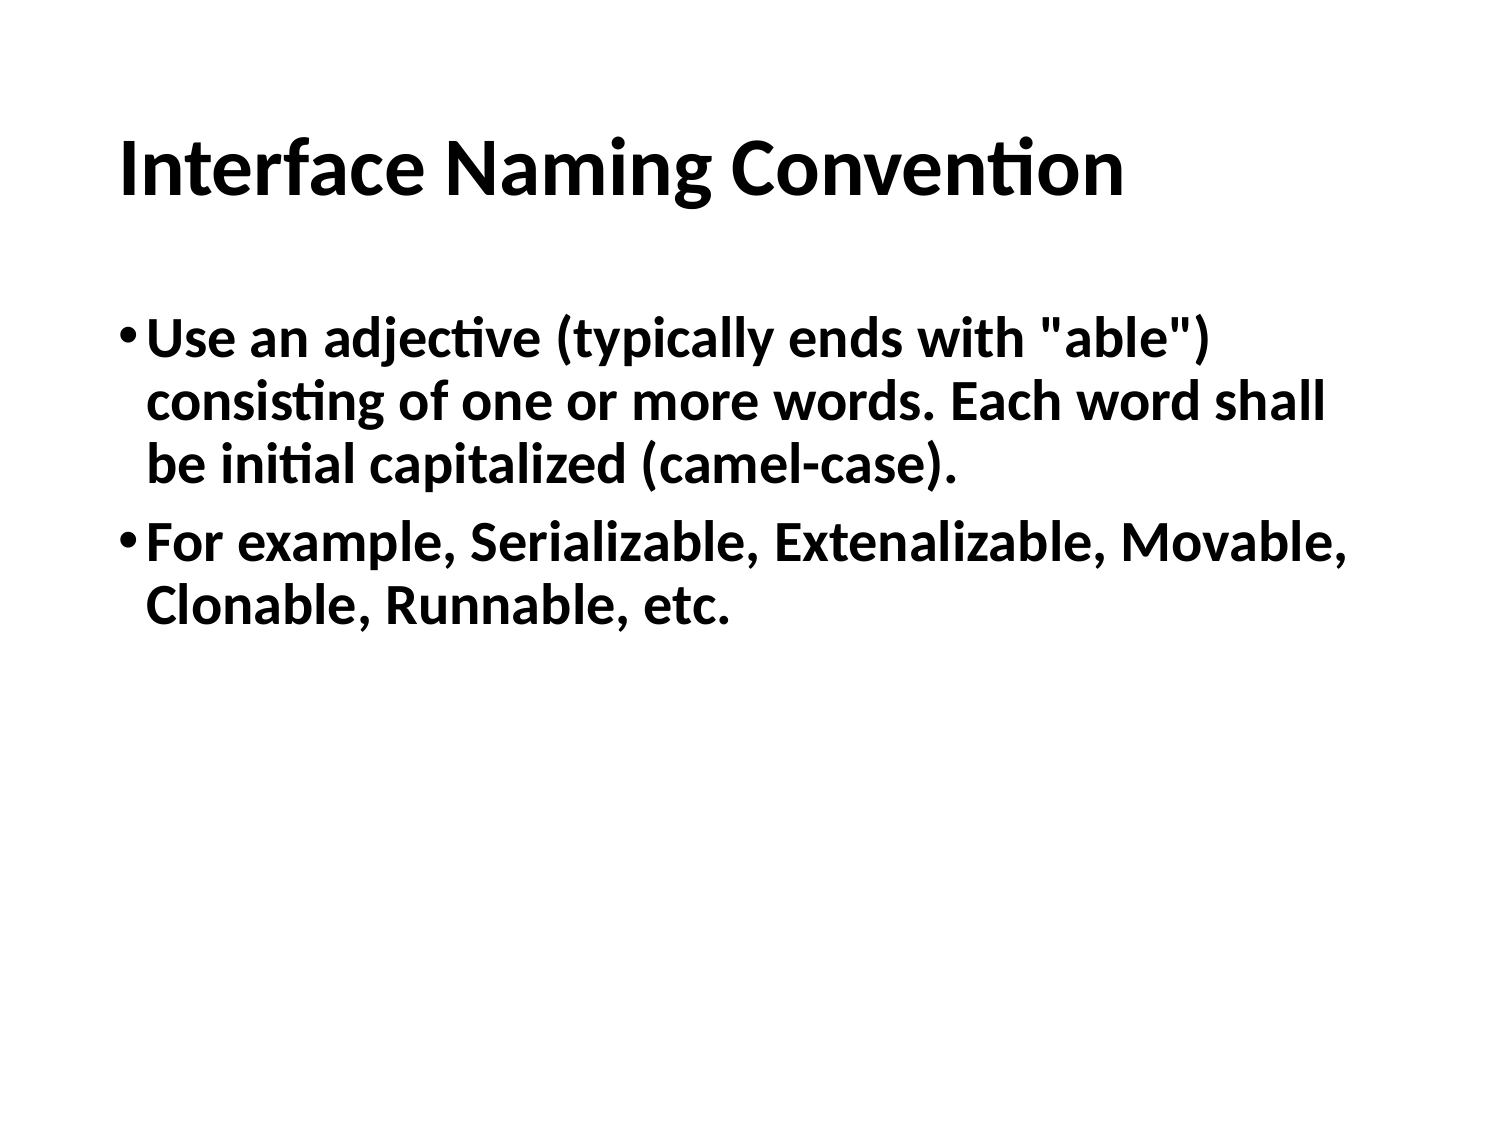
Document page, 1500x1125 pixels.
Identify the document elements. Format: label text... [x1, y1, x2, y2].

title Interface Naming Convention [103, 59, 1397, 278]
list Use an adjective (typically ends with "able") consisting of one or more words. Each word shall be initial capitalized (camel-case). For example, Serializable, Extenalizable, Movable, Clonable, Runnable, etc. [103, 299, 1397, 1014]
